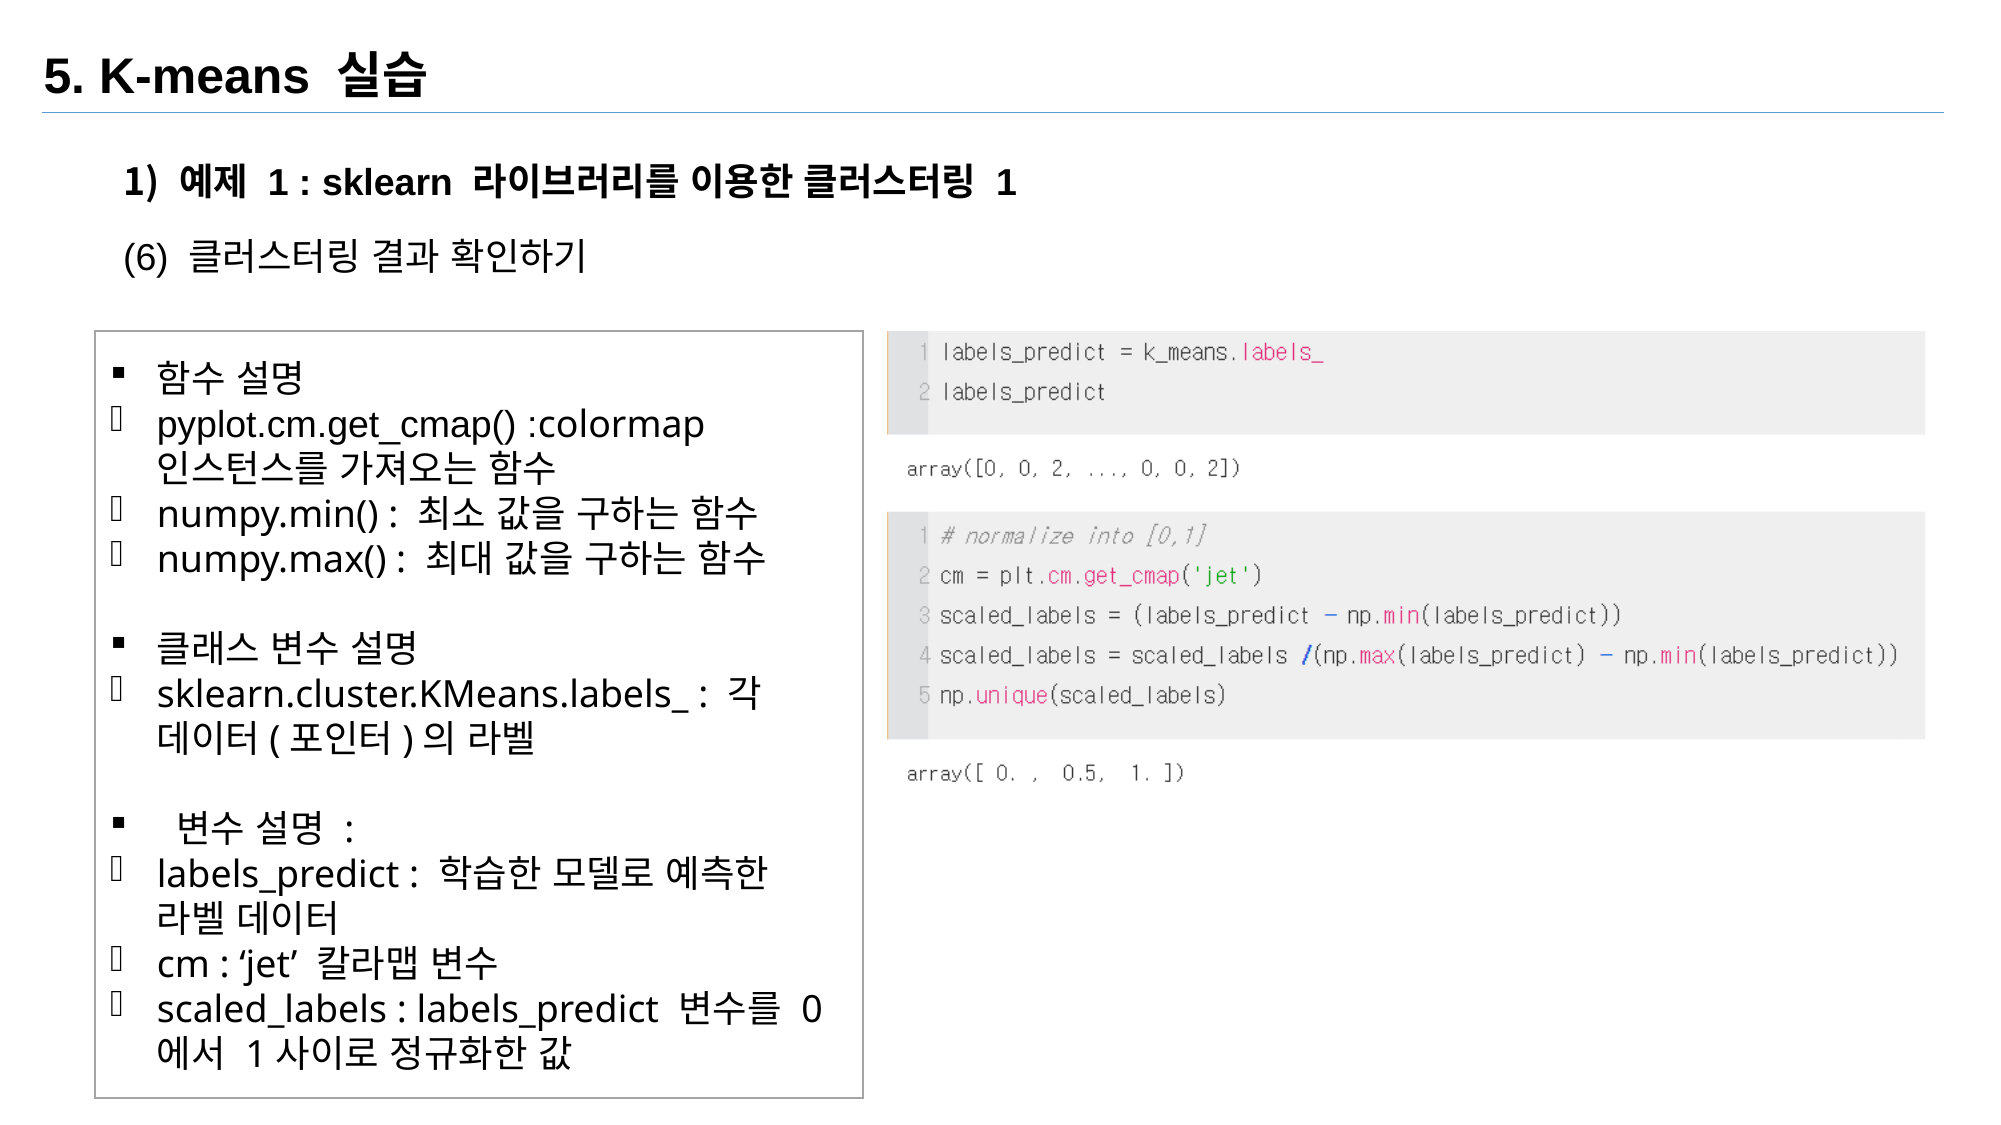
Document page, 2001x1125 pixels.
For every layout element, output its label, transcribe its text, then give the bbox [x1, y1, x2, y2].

text_box 함수 설명 pyplot.cm.get_cmap() :colormap 인스턴스를 가져오는 함수 numpy.min() : 최소 값을 구하는 함수 numpy.max() : 최대 값을 구하는 함수 클래스 변수 설명 sklearn.cluster.KMeans.labels_ : 각 데이터(포인터)의 라벨 변수 설명 : labels_predict : 학습한 모델로 예측한 라벨 데이터 cm : ‘jet’ 칼라맵 변수 scaled_labels : labels_predict 변수를 0에서 1사이로 정규화한 값 [94, 330, 864, 1099]
text_box 예제 1 : sklearn 라이브러리를 이용한 클러스터링 1 (6) 클러스터링 결과 확인하기 [108, 150, 1032, 286]
text_box 5. K-means 실습 [28, 36, 2000, 112]
picture [887, 331, 1928, 814]
